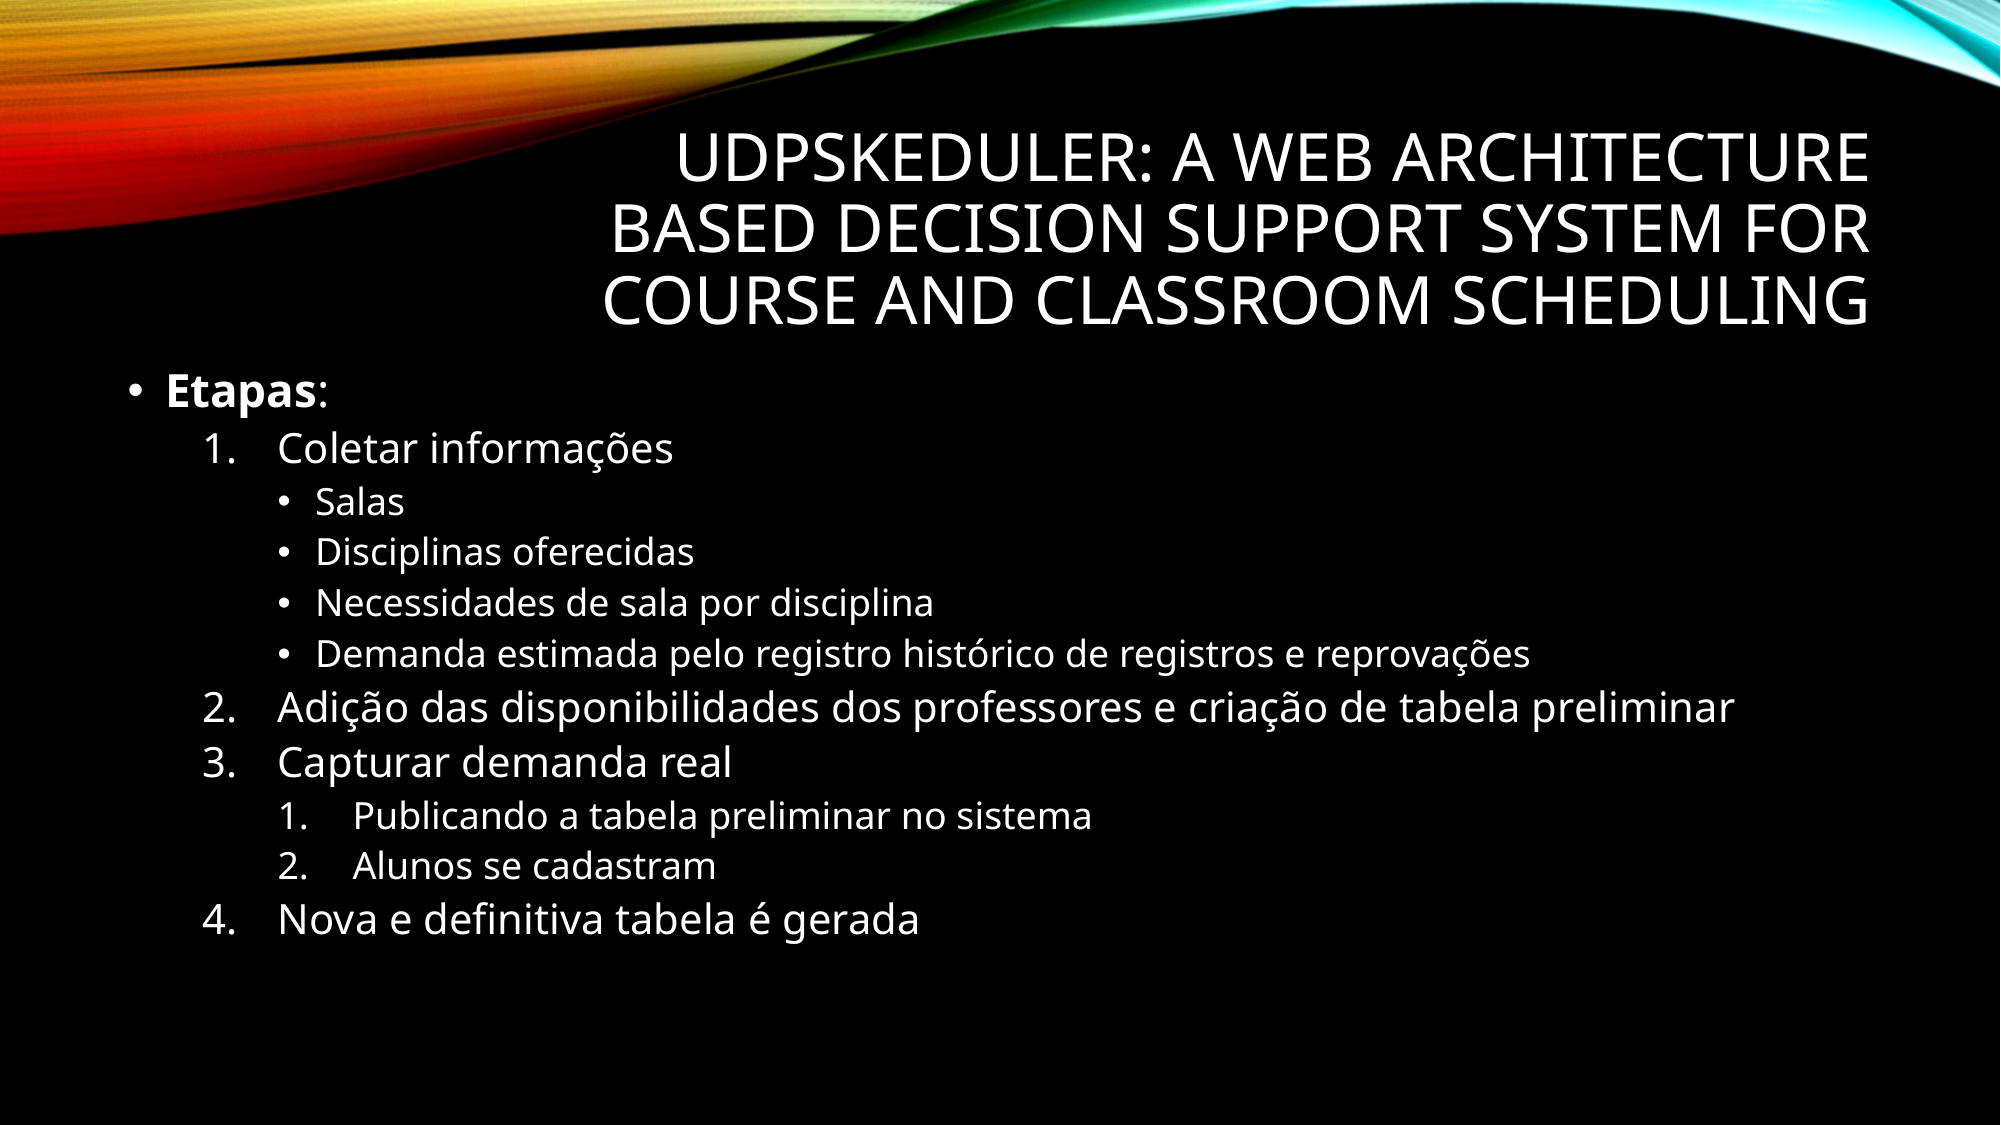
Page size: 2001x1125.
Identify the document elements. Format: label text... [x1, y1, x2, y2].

list Etapas: Coletar informações Salas Disciplinas oferecidas Necessidades de sala por disciplina Demanda estimada pelo registro histórico de registros e reprovações Adição das disponibilidades dos professores e criação de tabela preliminar Capturar demanda real Publicando a tabela preliminar no sistema Alunos se cadastram Nova e definitiva tabela é gerada [112, 360, 1888, 1021]
title udpSkeduler: A Web architecture based decision support system for course and classroom scheduling [474, 125, 1888, 338]
picture [0, 0, 2000, 237]
